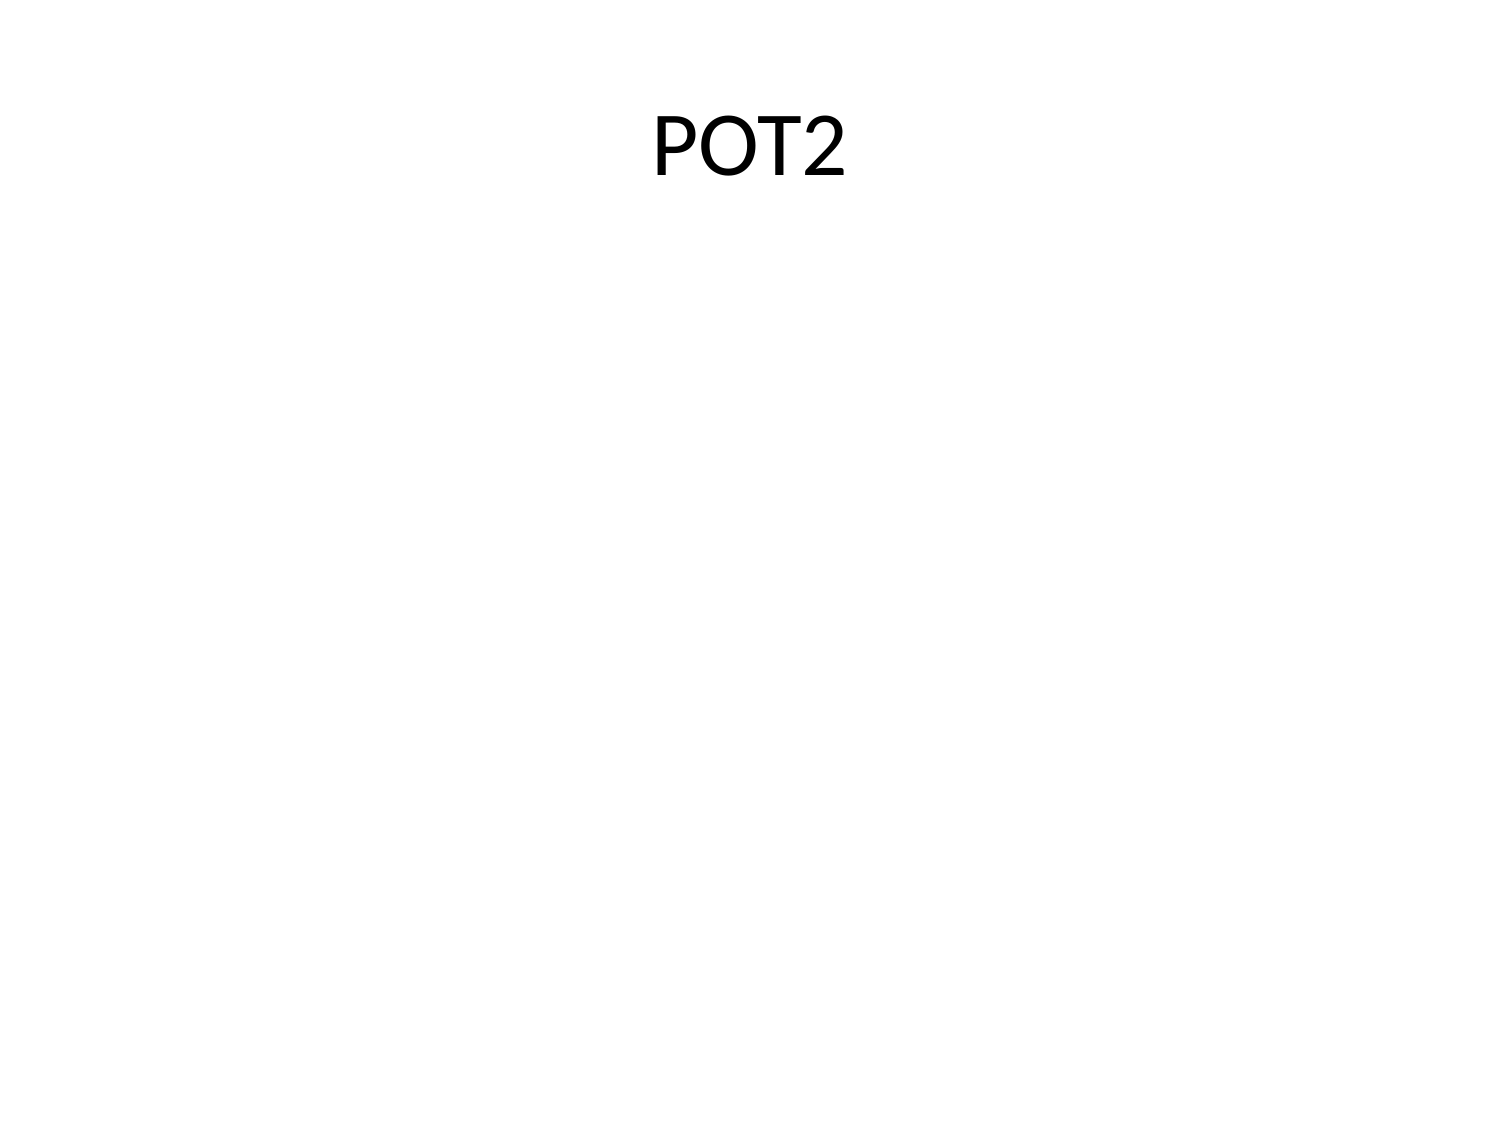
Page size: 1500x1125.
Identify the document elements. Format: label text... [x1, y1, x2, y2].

title POT2 [75, 45, 1425, 233]
